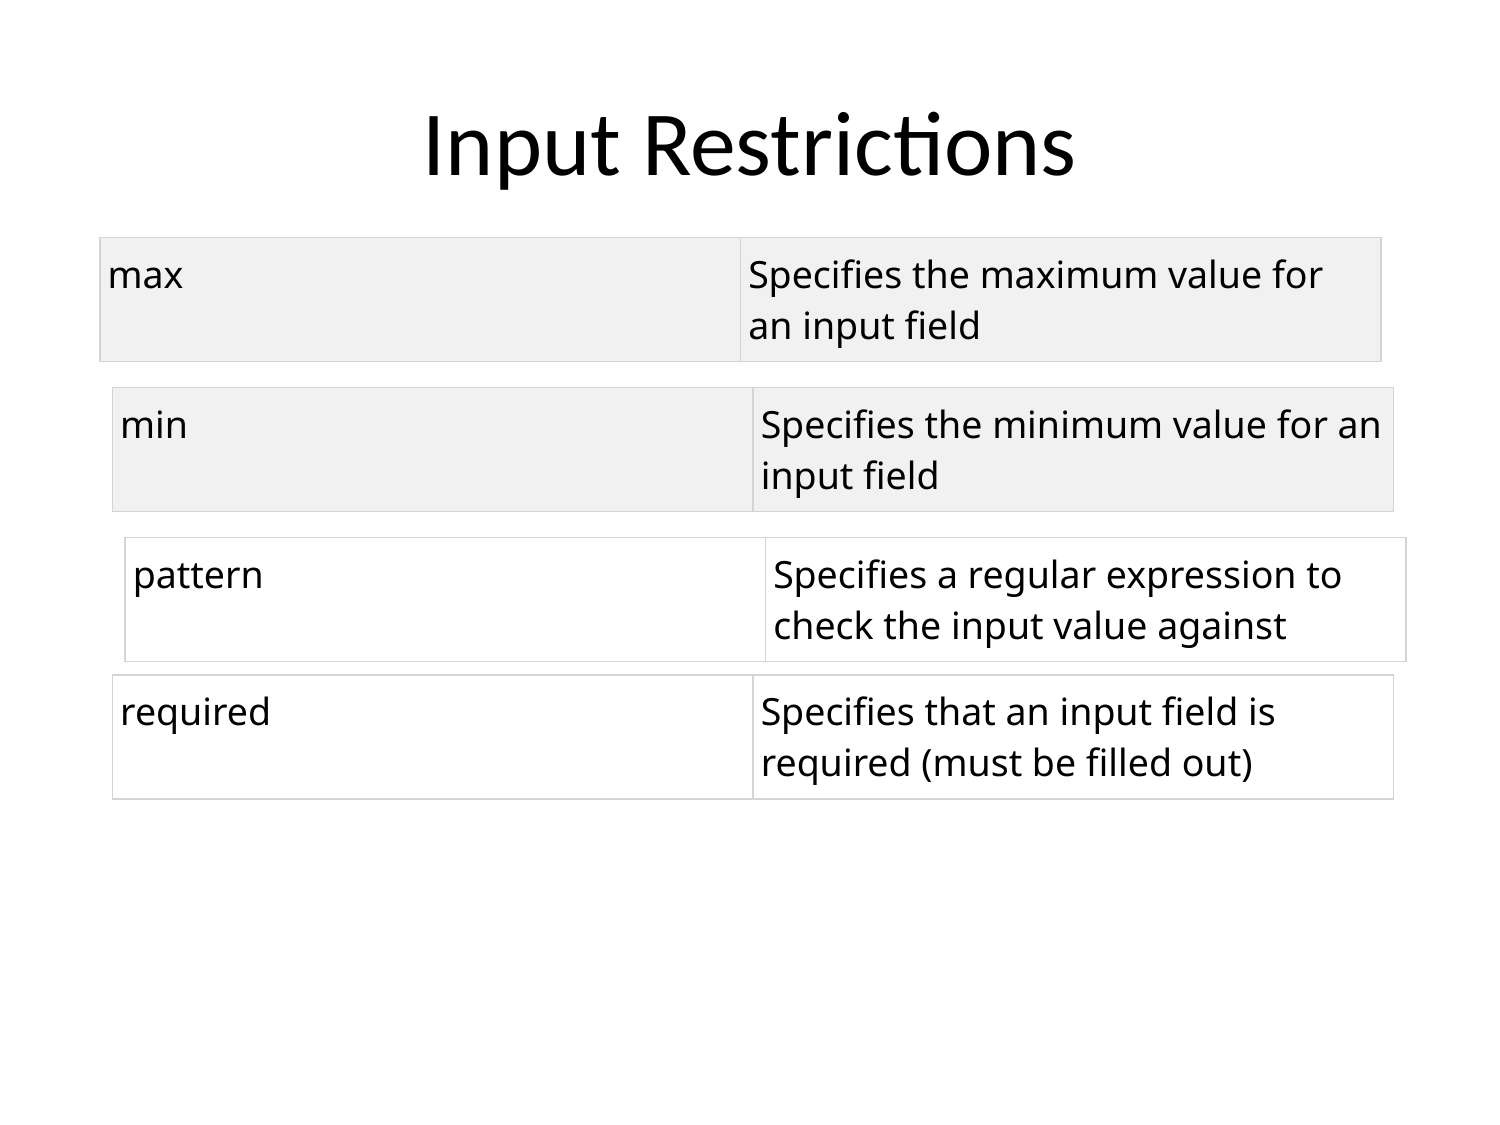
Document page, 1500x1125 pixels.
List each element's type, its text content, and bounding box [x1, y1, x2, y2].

table_header Specifies the minimum value for an input field [754, 388, 1393, 511]
table_header pattern [126, 538, 765, 661]
table_header required [113, 676, 752, 798]
table_header min [113, 388, 752, 511]
table_header Specifies a regular expression to check the input value against [766, 538, 1405, 661]
title Input Restrictions [75, 45, 1425, 233]
table_header Specifies that an input field is required (must be filled out) [754, 676, 1393, 798]
table_header Specifies the maximum value for an input field [741, 238, 1380, 361]
table_header max [101, 238, 740, 361]
